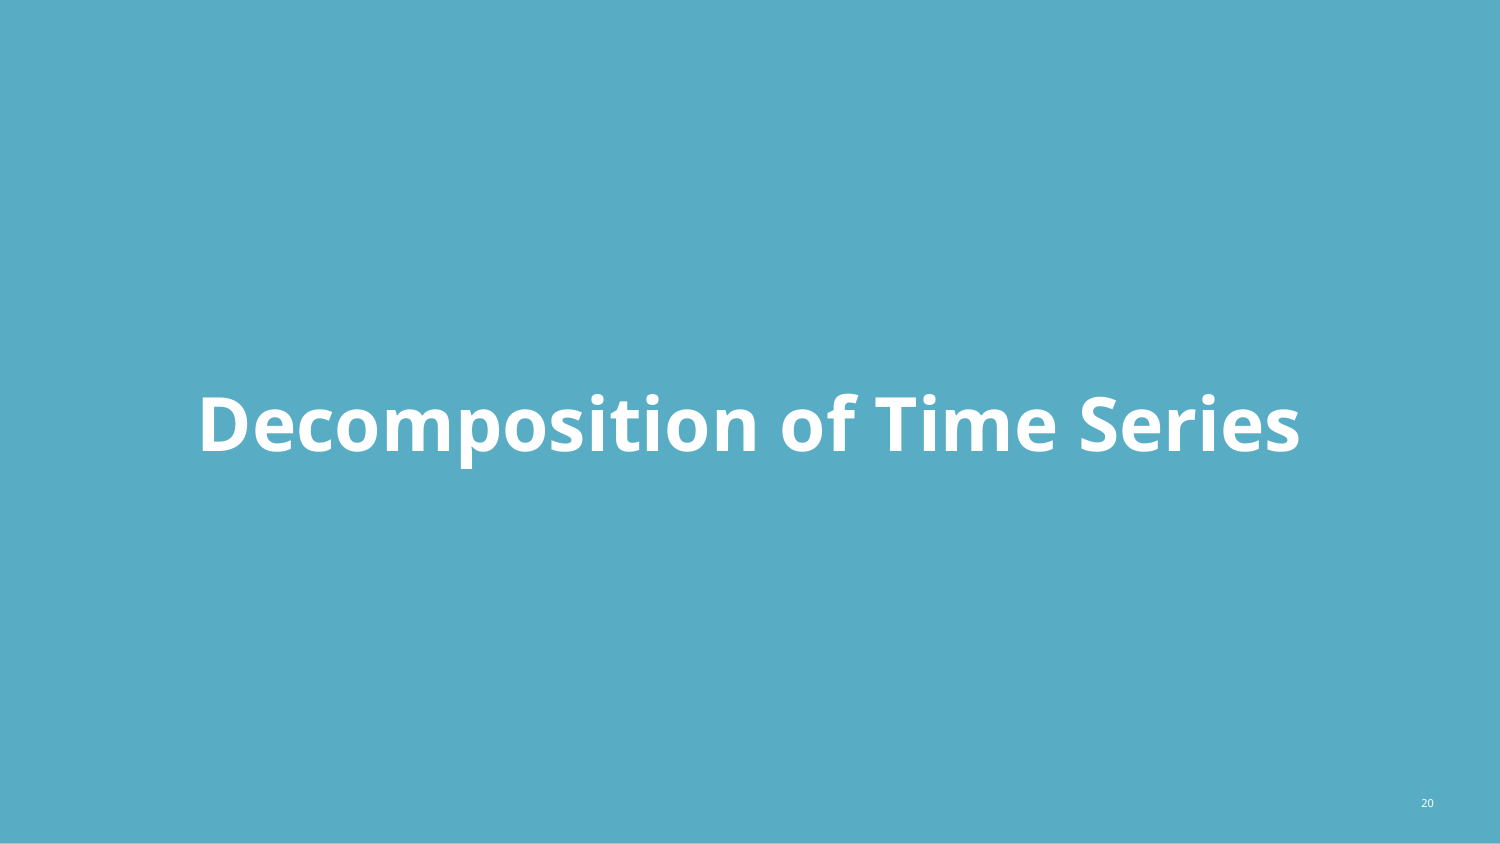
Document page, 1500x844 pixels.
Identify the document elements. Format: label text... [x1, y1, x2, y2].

title Decomposition of Time Series [51, 352, 1449, 491]
slide_number ‹#› [1388, 781, 1449, 827]
